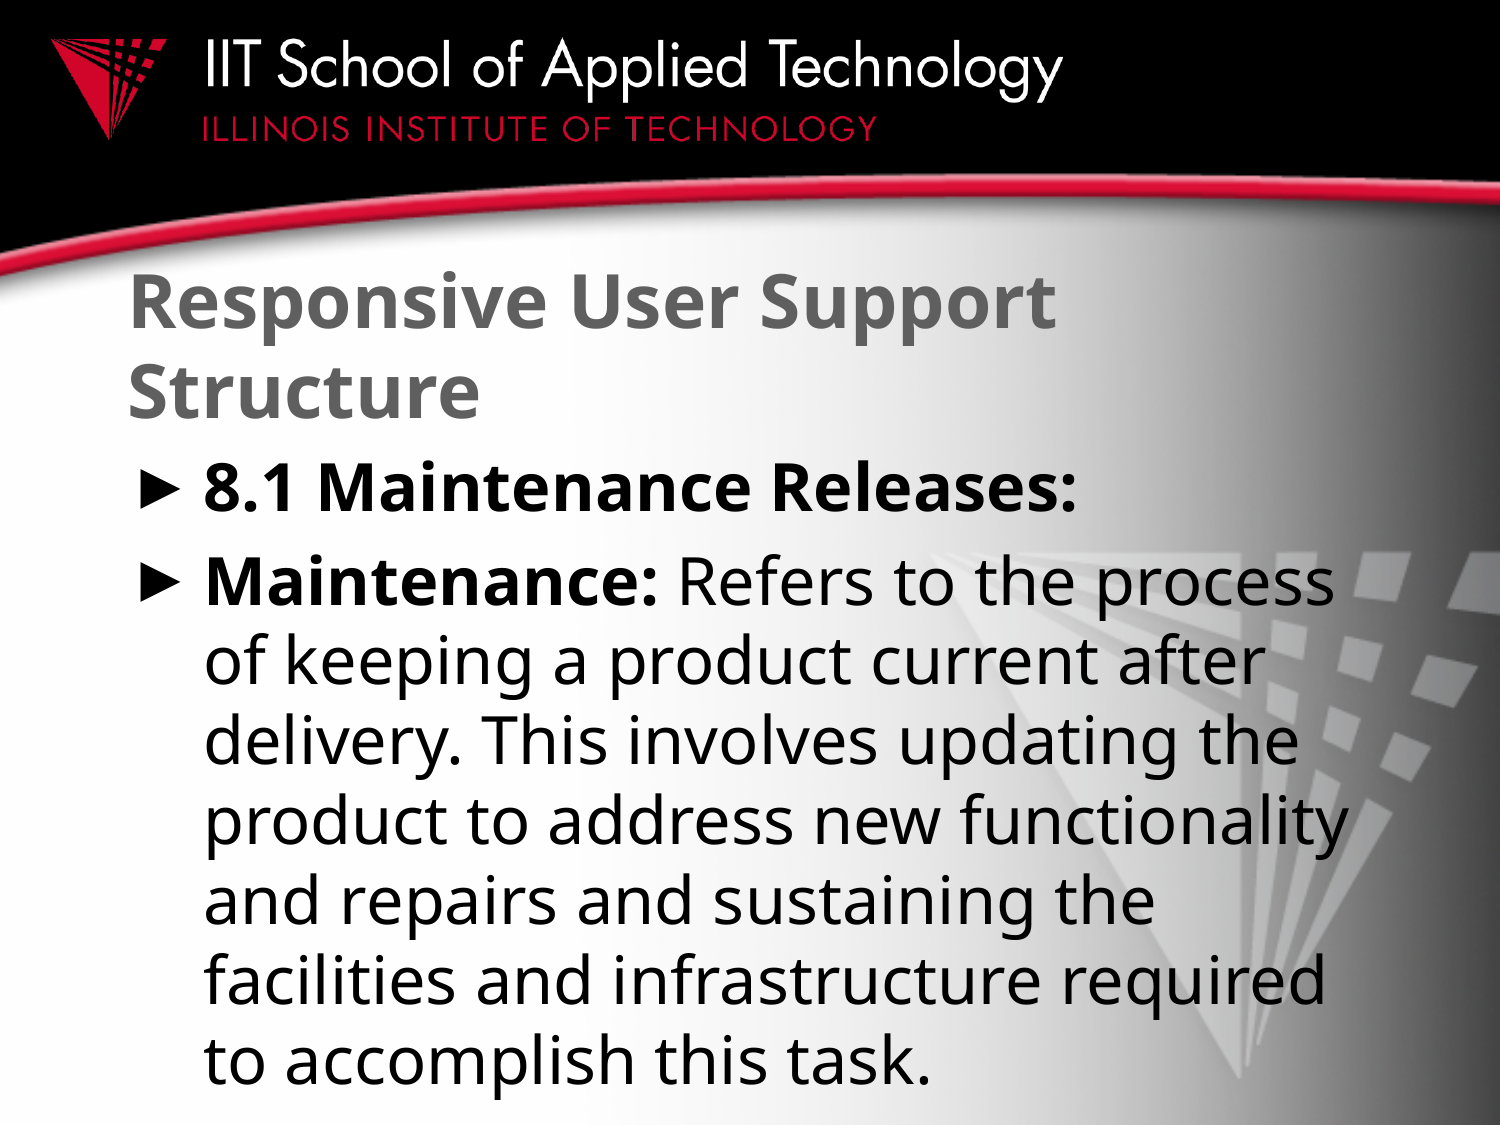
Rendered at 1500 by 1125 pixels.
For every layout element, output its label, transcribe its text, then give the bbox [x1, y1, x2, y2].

title Responsive User Support Structure [112, 249, 1388, 437]
list 8.1 Maintenance Releases: Maintenance: Refers to the process of keeping a product current after delivery. This involves updating the product to address new functionality and repairs and sustaining the facilities and infrastructure required to accomplish this task. [112, 437, 1388, 1101]
picture [0, 0, 1500, 1125]
